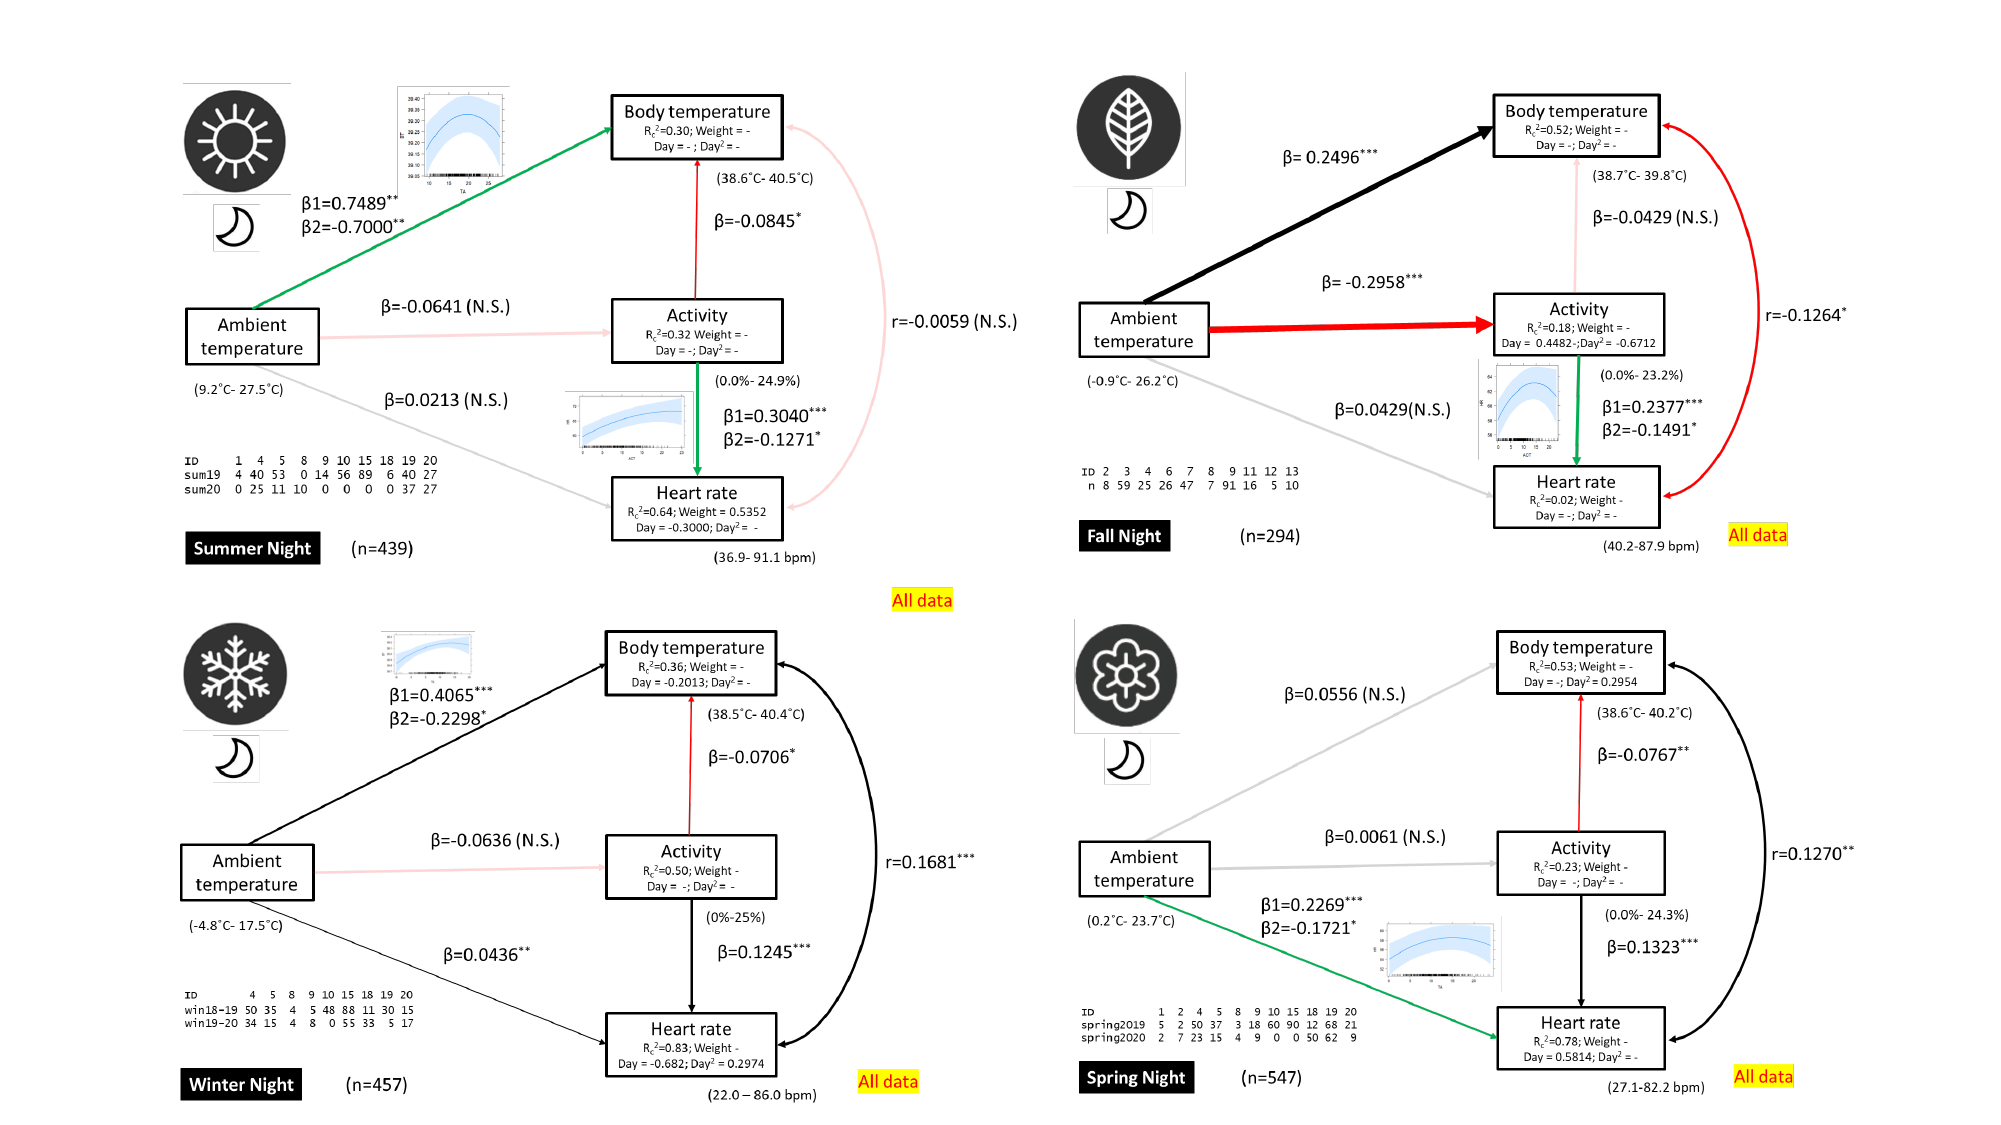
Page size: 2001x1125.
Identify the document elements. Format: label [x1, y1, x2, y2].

picture [1073, 613, 1872, 1105]
picture [1073, 72, 1865, 563]
picture [164, 77, 1030, 1113]
